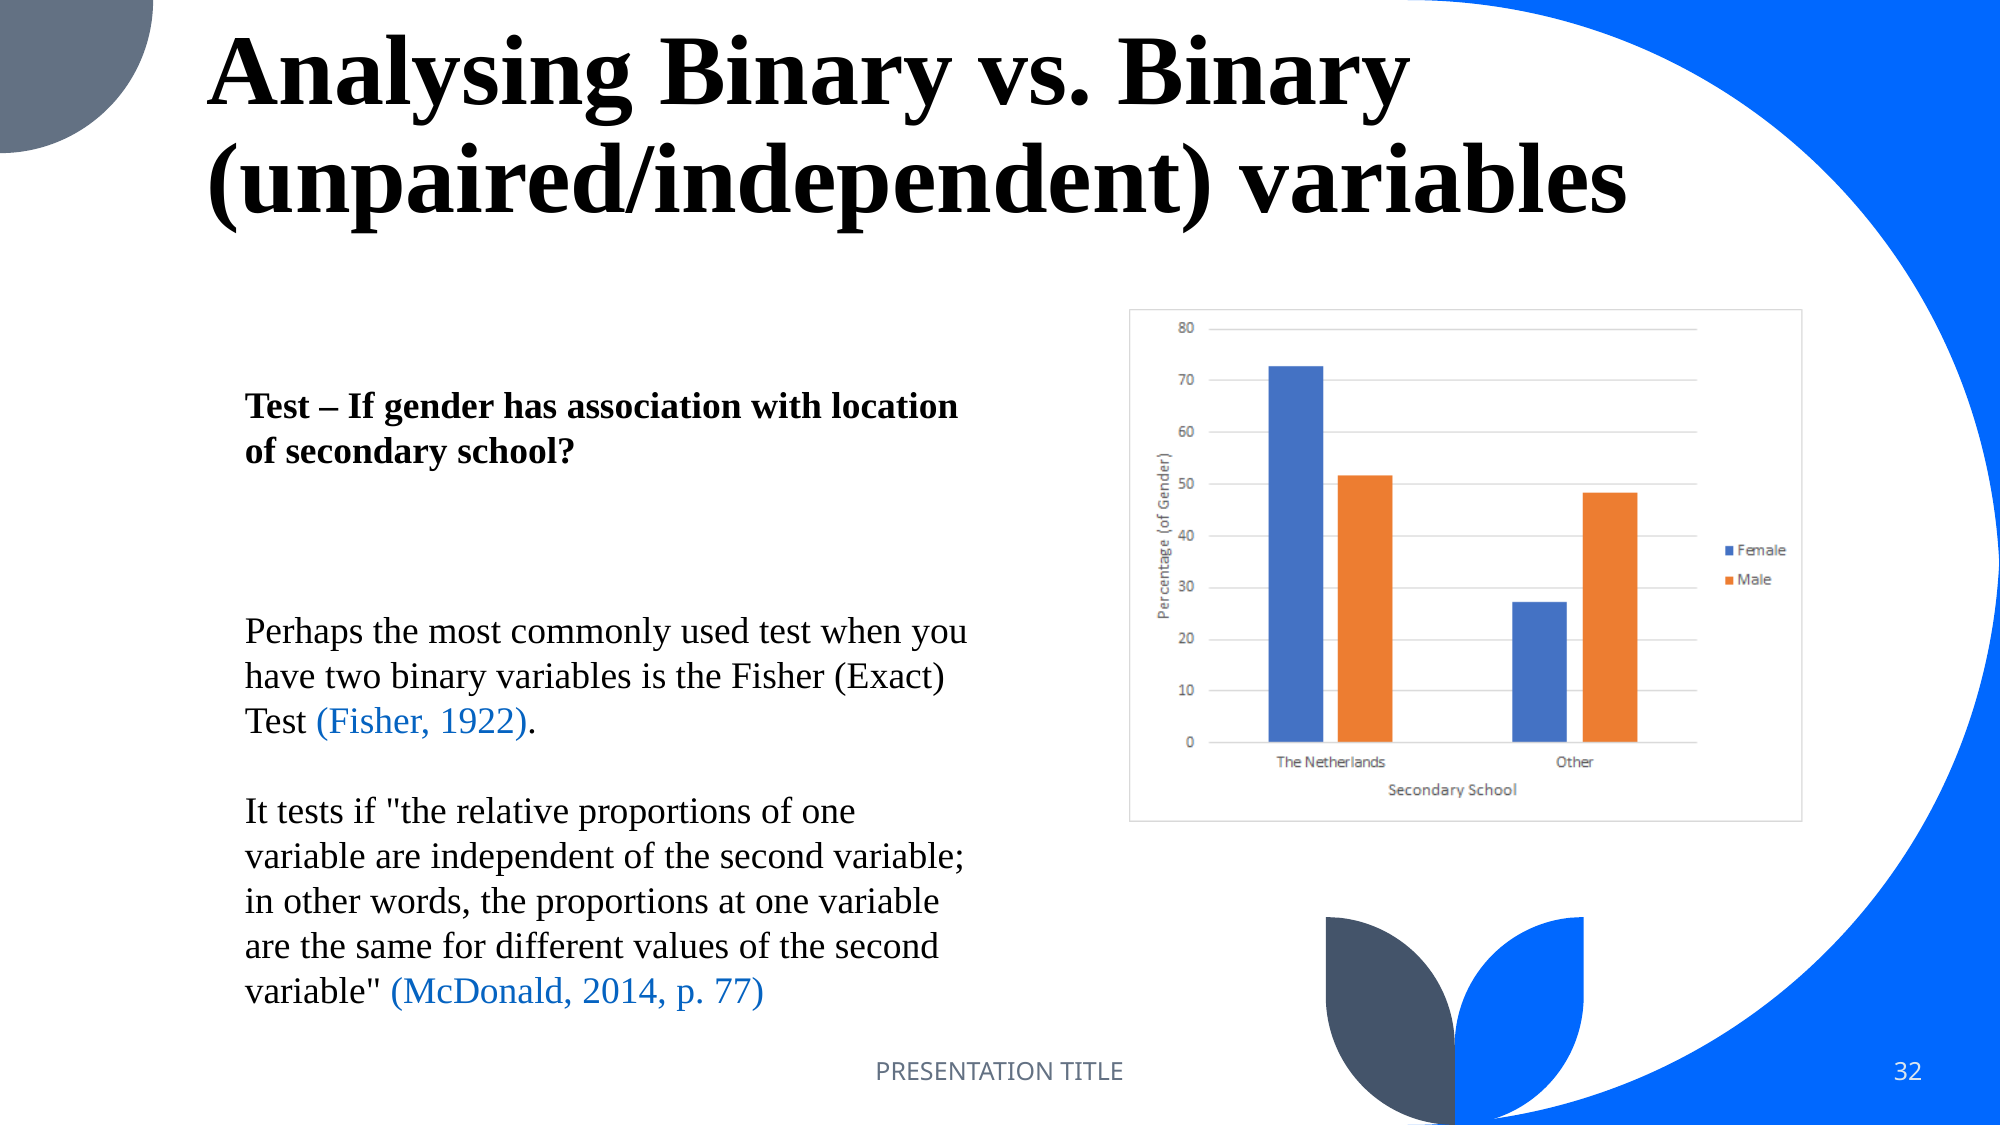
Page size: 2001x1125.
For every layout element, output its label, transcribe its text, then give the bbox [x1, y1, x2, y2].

slide_number 32 [1665, 1042, 1938, 1103]
text_box Test – If gender has association with location of secondary school? Perhaps the most commonly used test when you have two binary variables is the Fisher (Exact) Test (Fisher, 1922). It tests if "the relative proportions of one variable are independent of the second variable; in other words, the proportions at one variable are the same for different values of the second variable" (McDonald, 2014, p. 77) [229, 373, 984, 1018]
title Analysing Binary vs. Binary (unpaired/independent) variables [191, 62, 1796, 242]
picture [1129, 309, 1804, 822]
footer PRESENTATION TITLE [662, 1042, 1338, 1103]
